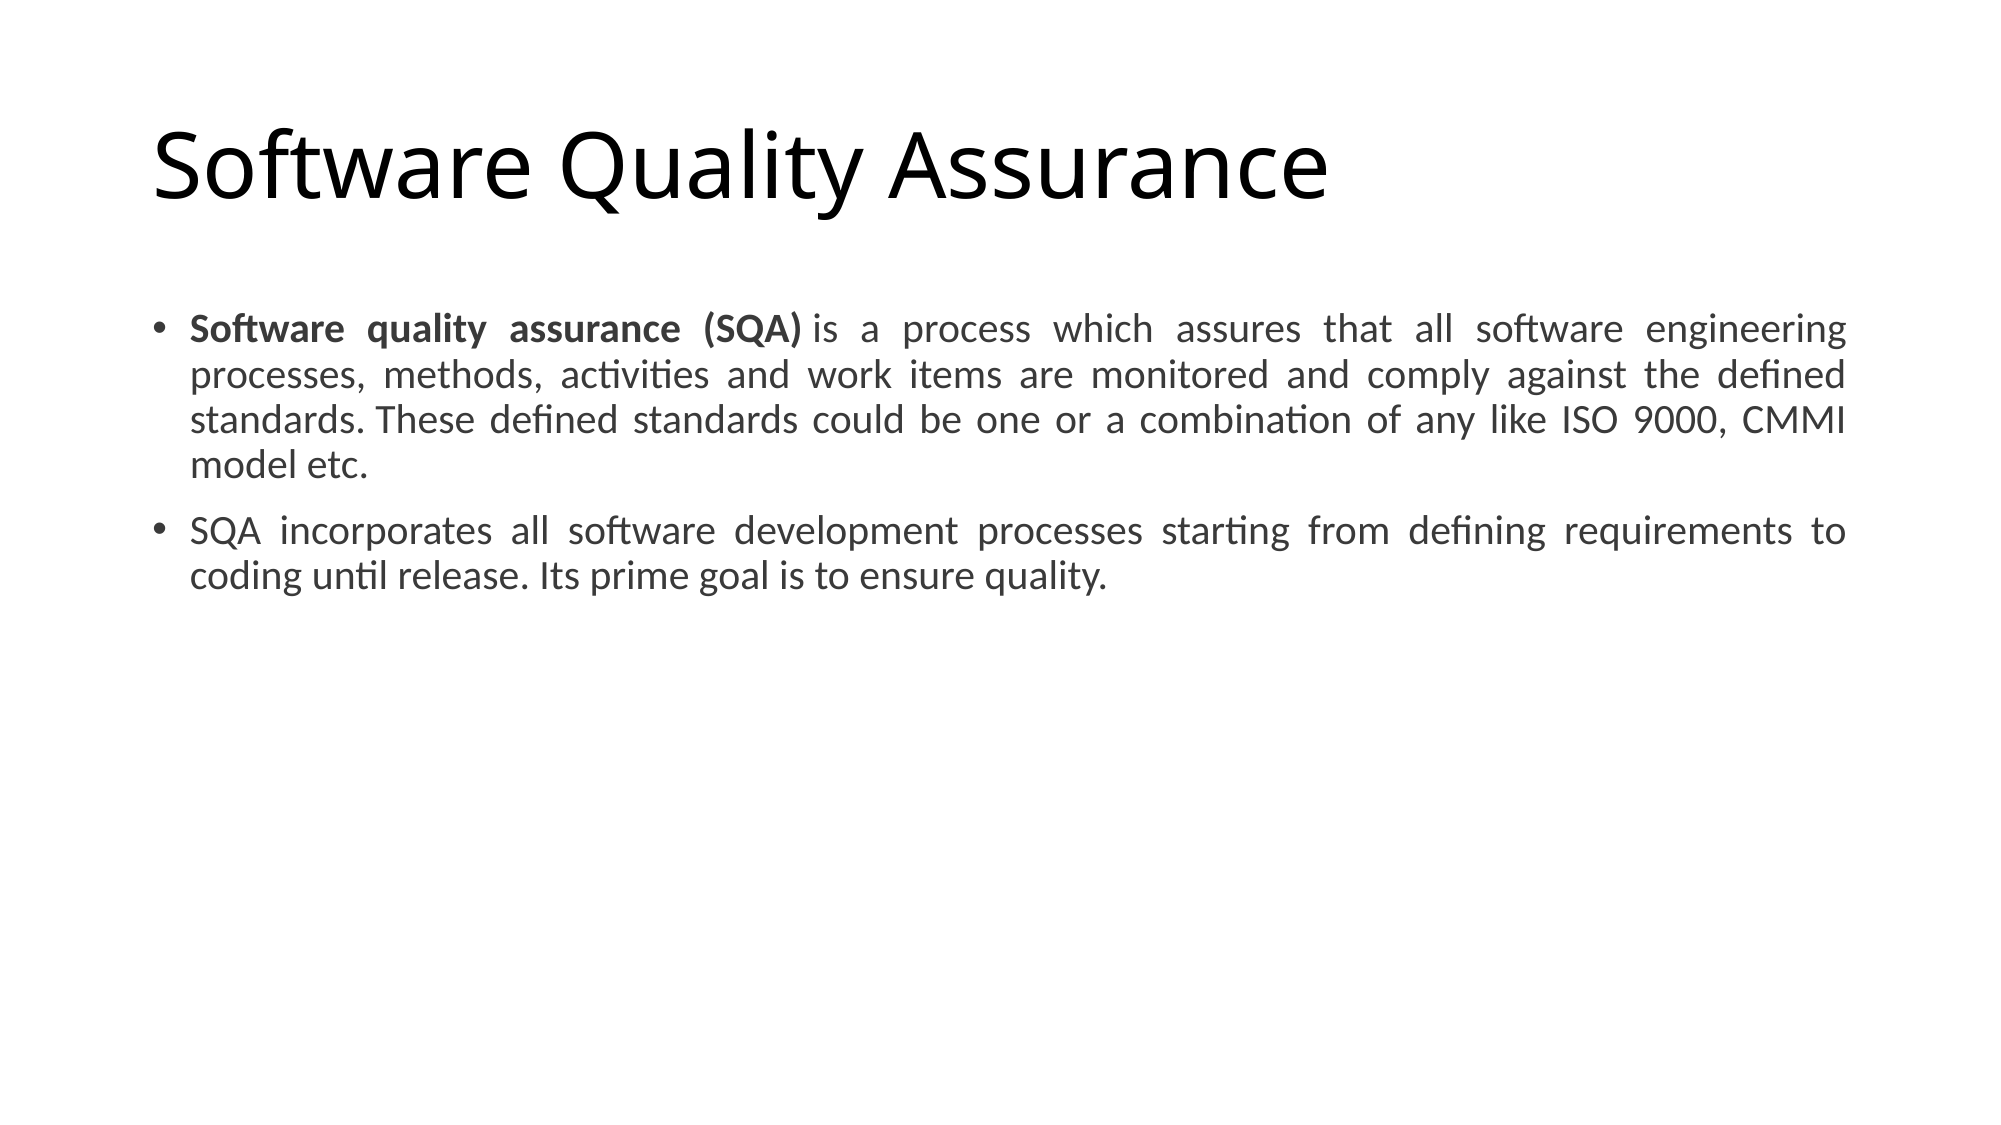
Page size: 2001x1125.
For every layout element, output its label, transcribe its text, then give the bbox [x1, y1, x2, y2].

list Software quality assurance (SQA) is a process which assures that all software engineering processes, methods, activities and work items are monitored and comply against the defined standards. These defined standards could be one or a combination of any like ISO 9000, CMMI model etc. SQA incorporates all software development processes starting from defining requirements to coding until release. Its prime goal is to ensure quality. [137, 299, 1863, 1014]
title Software Quality Assurance [137, 59, 1863, 278]
